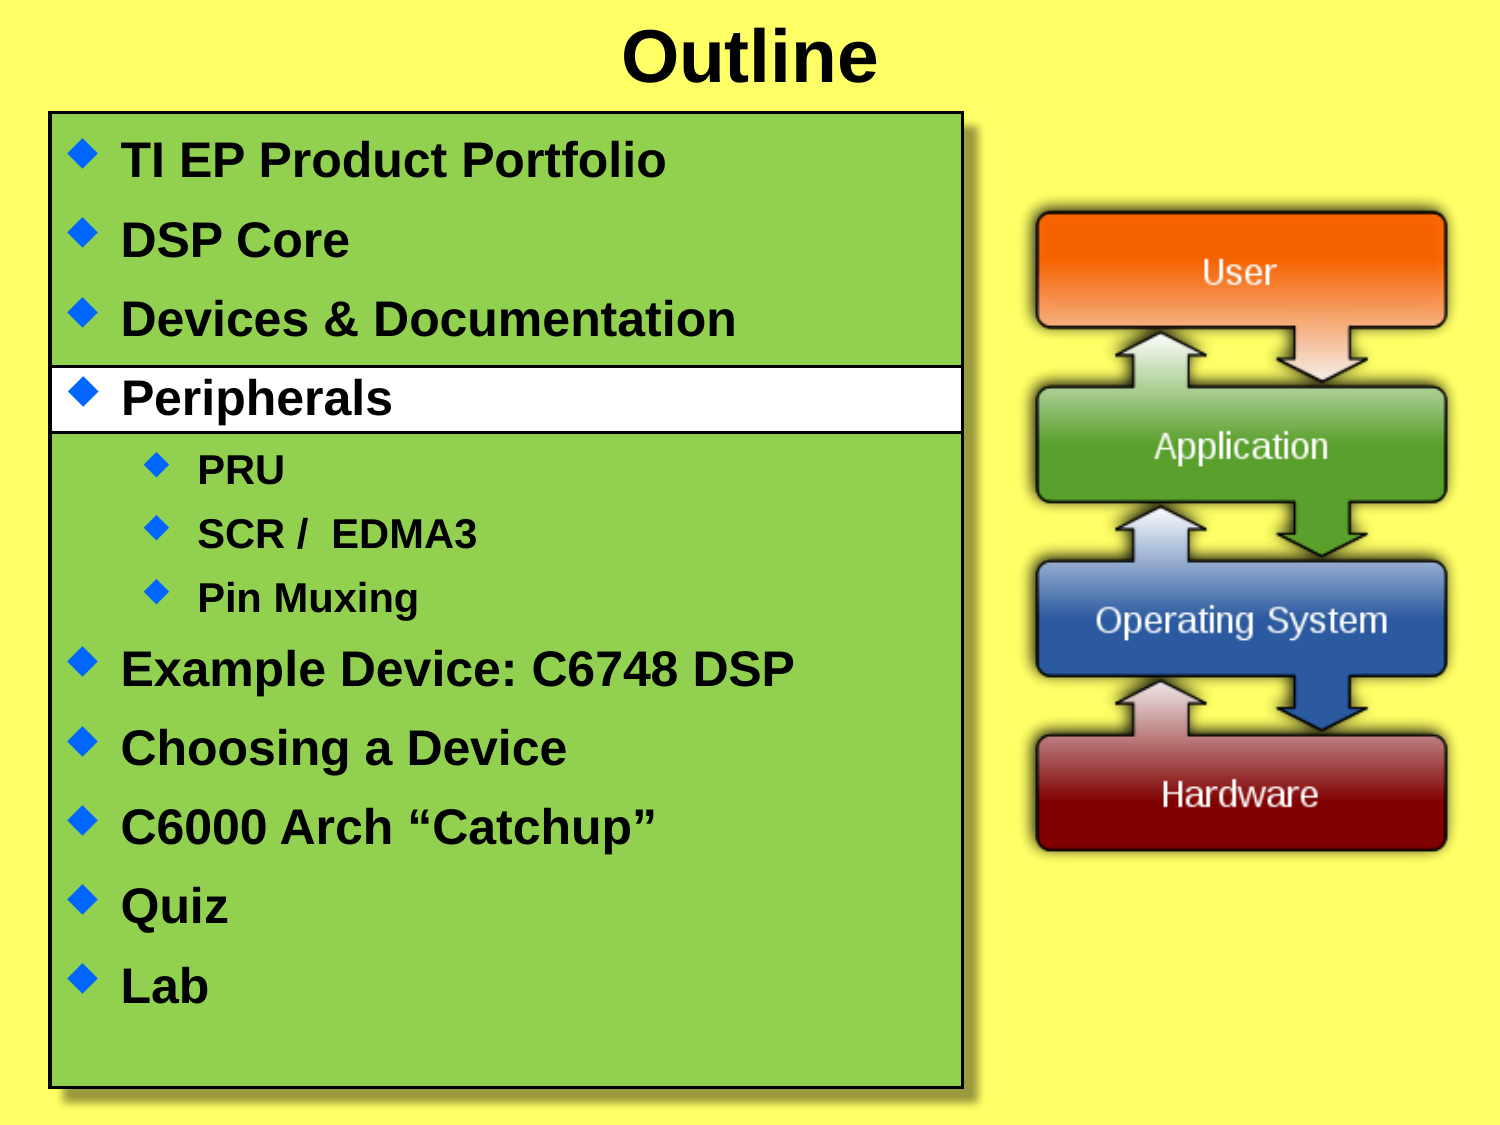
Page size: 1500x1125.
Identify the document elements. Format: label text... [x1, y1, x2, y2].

text_box SCR / EDMA3 [126, 507, 925, 562]
text_box [49, 433, 963, 1088]
text_box C6000 Arch “Catchup” [49, 795, 959, 862]
text_box Lab [49, 954, 959, 1021]
title Outline [0, 0, 1500, 122]
text_box Example Device: C6748 DSP [49, 636, 959, 703]
text_box [49, 122, 963, 366]
text_box Pin Muxing [126, 571, 925, 626]
text_box Devices & Documentation [49, 287, 959, 354]
text_box Quiz [49, 874, 959, 941]
text_box PRU [126, 444, 925, 499]
text_box TI EP Product Portfolio [49, 128, 959, 195]
text_box Peripherals [49, 366, 963, 433]
text_box DSP Core [49, 207, 959, 274]
text_box Choosing a Device [49, 716, 959, 783]
picture [1010, 188, 1474, 874]
